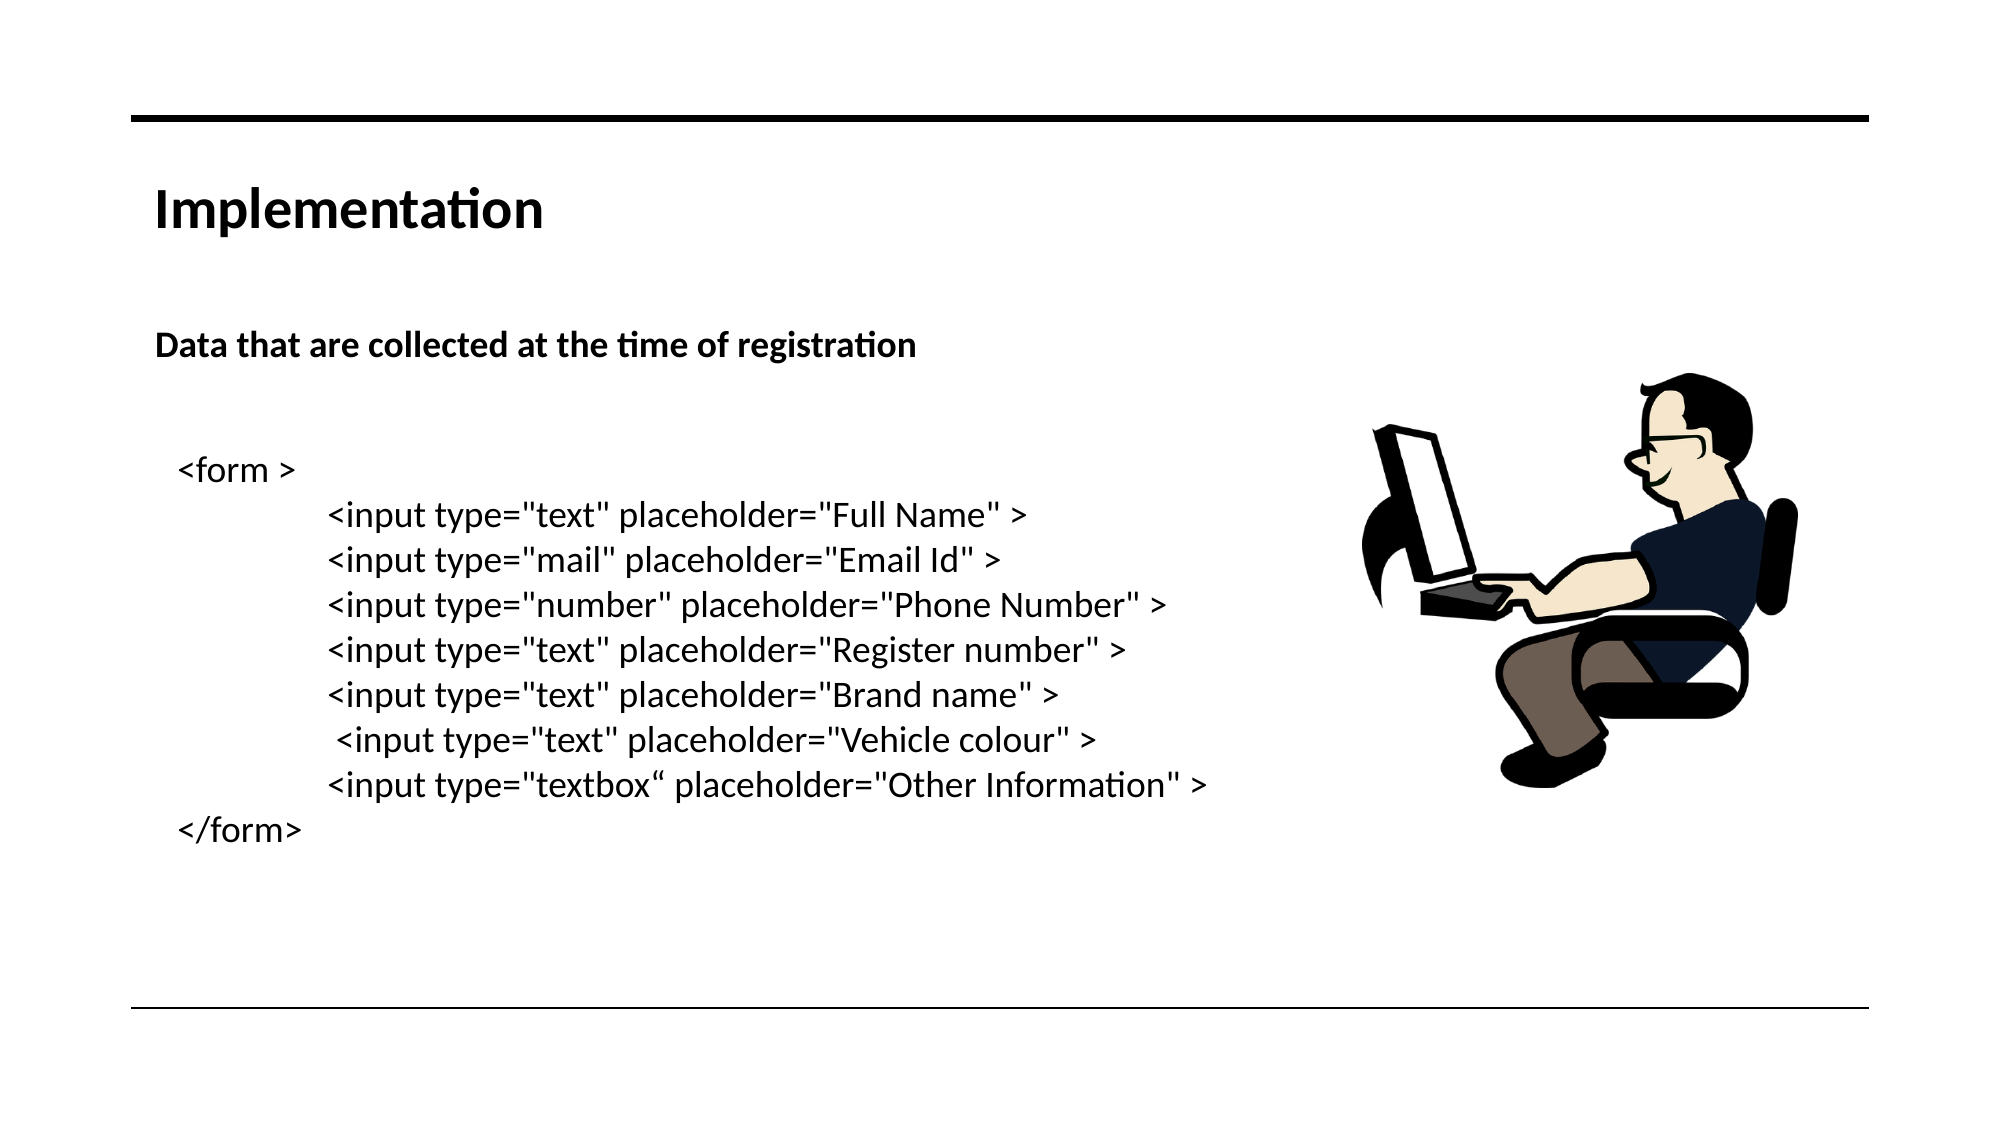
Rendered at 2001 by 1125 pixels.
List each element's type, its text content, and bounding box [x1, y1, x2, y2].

text_box Implementation [140, 162, 560, 248]
picture [1362, 372, 1798, 788]
text_box Data that are collected at the time of registration [140, 312, 933, 373]
text_box <form > <input type="text" placeholder="Full Name" > <input type="mail" placeholder="Email Id" > <input type="number" placeholder="Phone Number" > <input type="text" placeholder="Register number" > <input type="text" placeholder="Brand name" > <input type="text" placeholder="Vehicle colour" > <input type="textbox“ placeholder="Other Information" > </form> [162, 437, 1946, 858]
